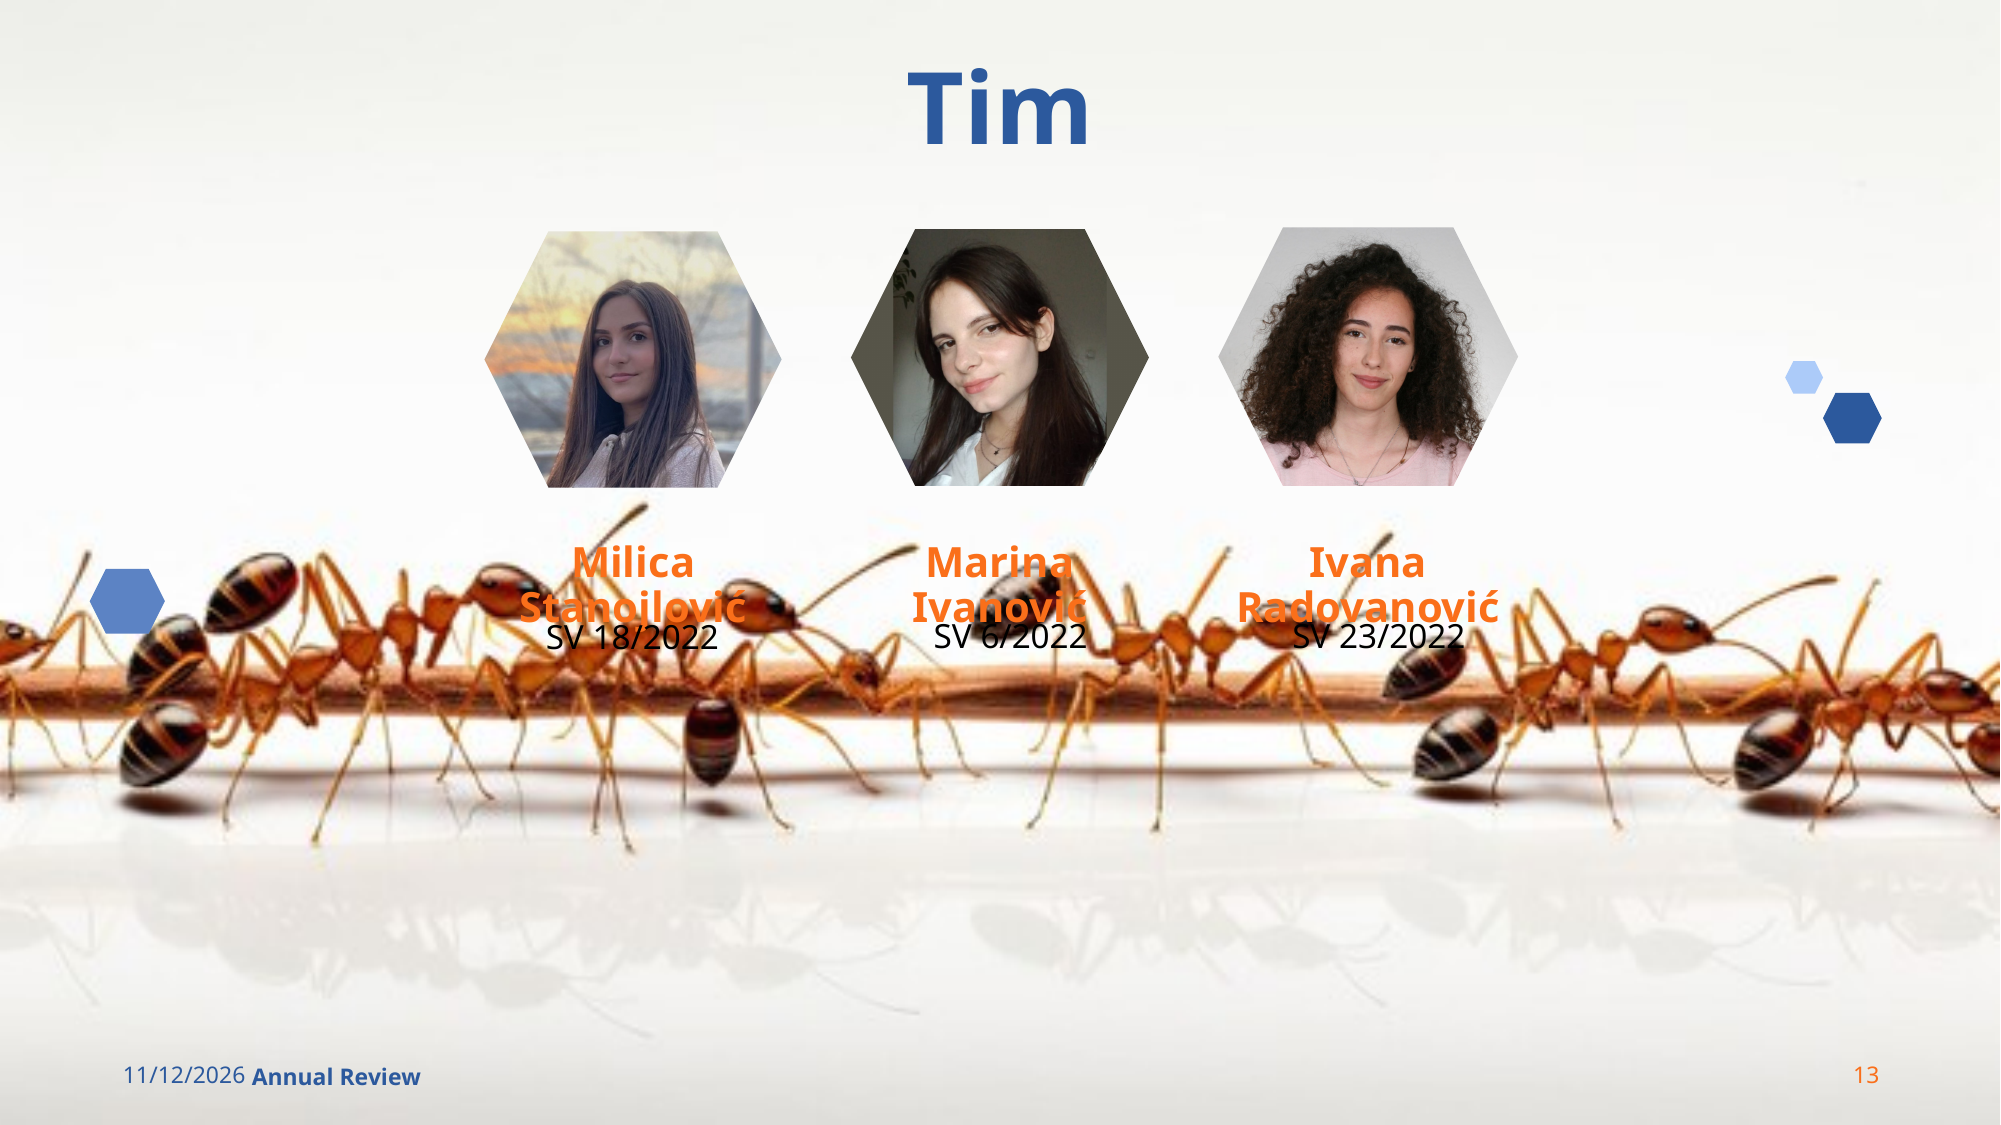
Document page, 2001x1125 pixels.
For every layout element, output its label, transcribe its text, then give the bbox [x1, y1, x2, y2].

list SV 23/2022 [1203, 612, 1555, 669]
list SV 18/2022 [456, 613, 808, 670]
list Milica Stanojlović [457, 534, 809, 591]
list Marina Ivanović [824, 534, 1176, 591]
list SV 6/2022 [835, 612, 1187, 669]
picture [0, 0, 2000, 1125]
title Tim [69, 54, 1931, 170]
list Ivana Radovanović [1182, 534, 1555, 591]
